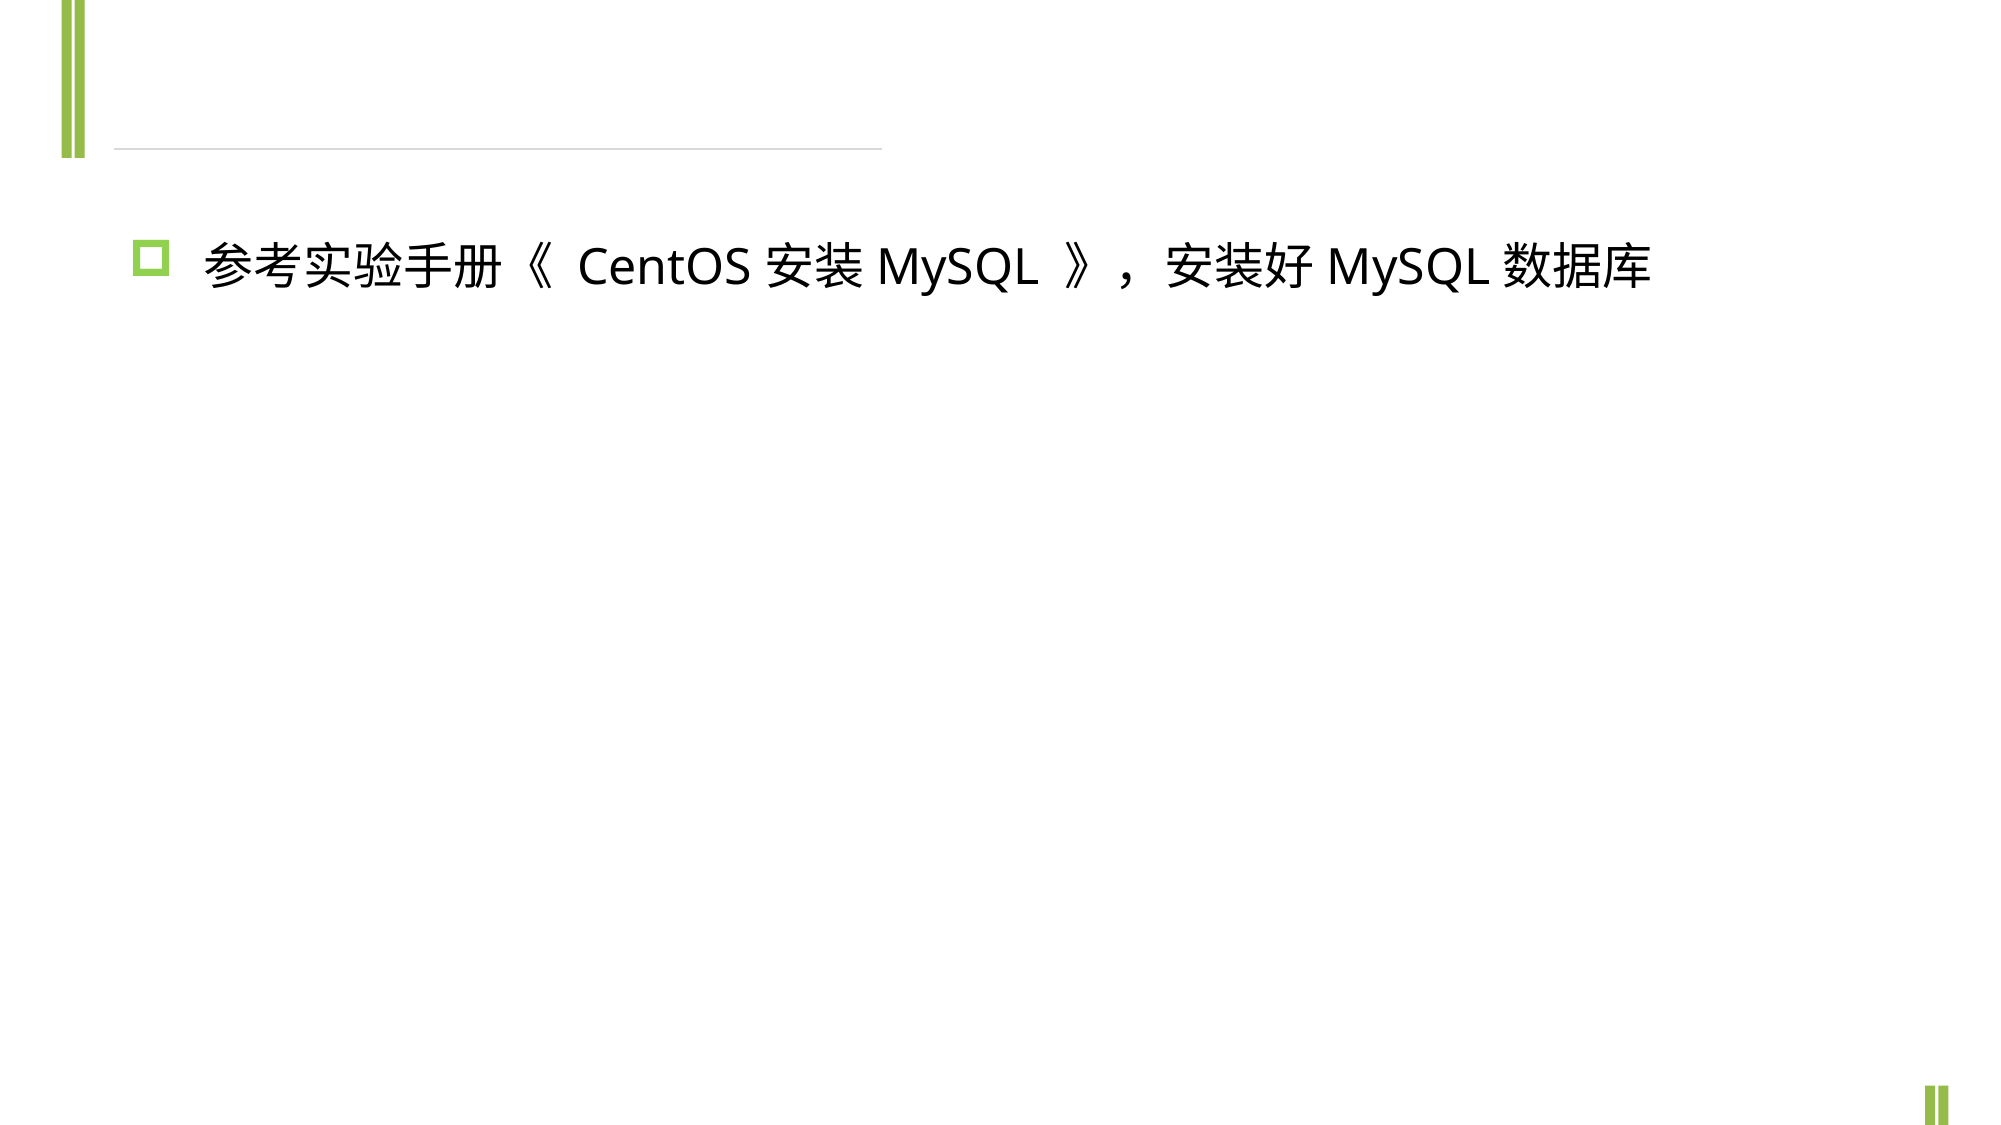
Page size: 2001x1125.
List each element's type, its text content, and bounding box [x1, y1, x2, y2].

list 参考实验手册《 CentOS安装MySQL 》，安装好MySQL数据库 [114, 227, 1765, 756]
